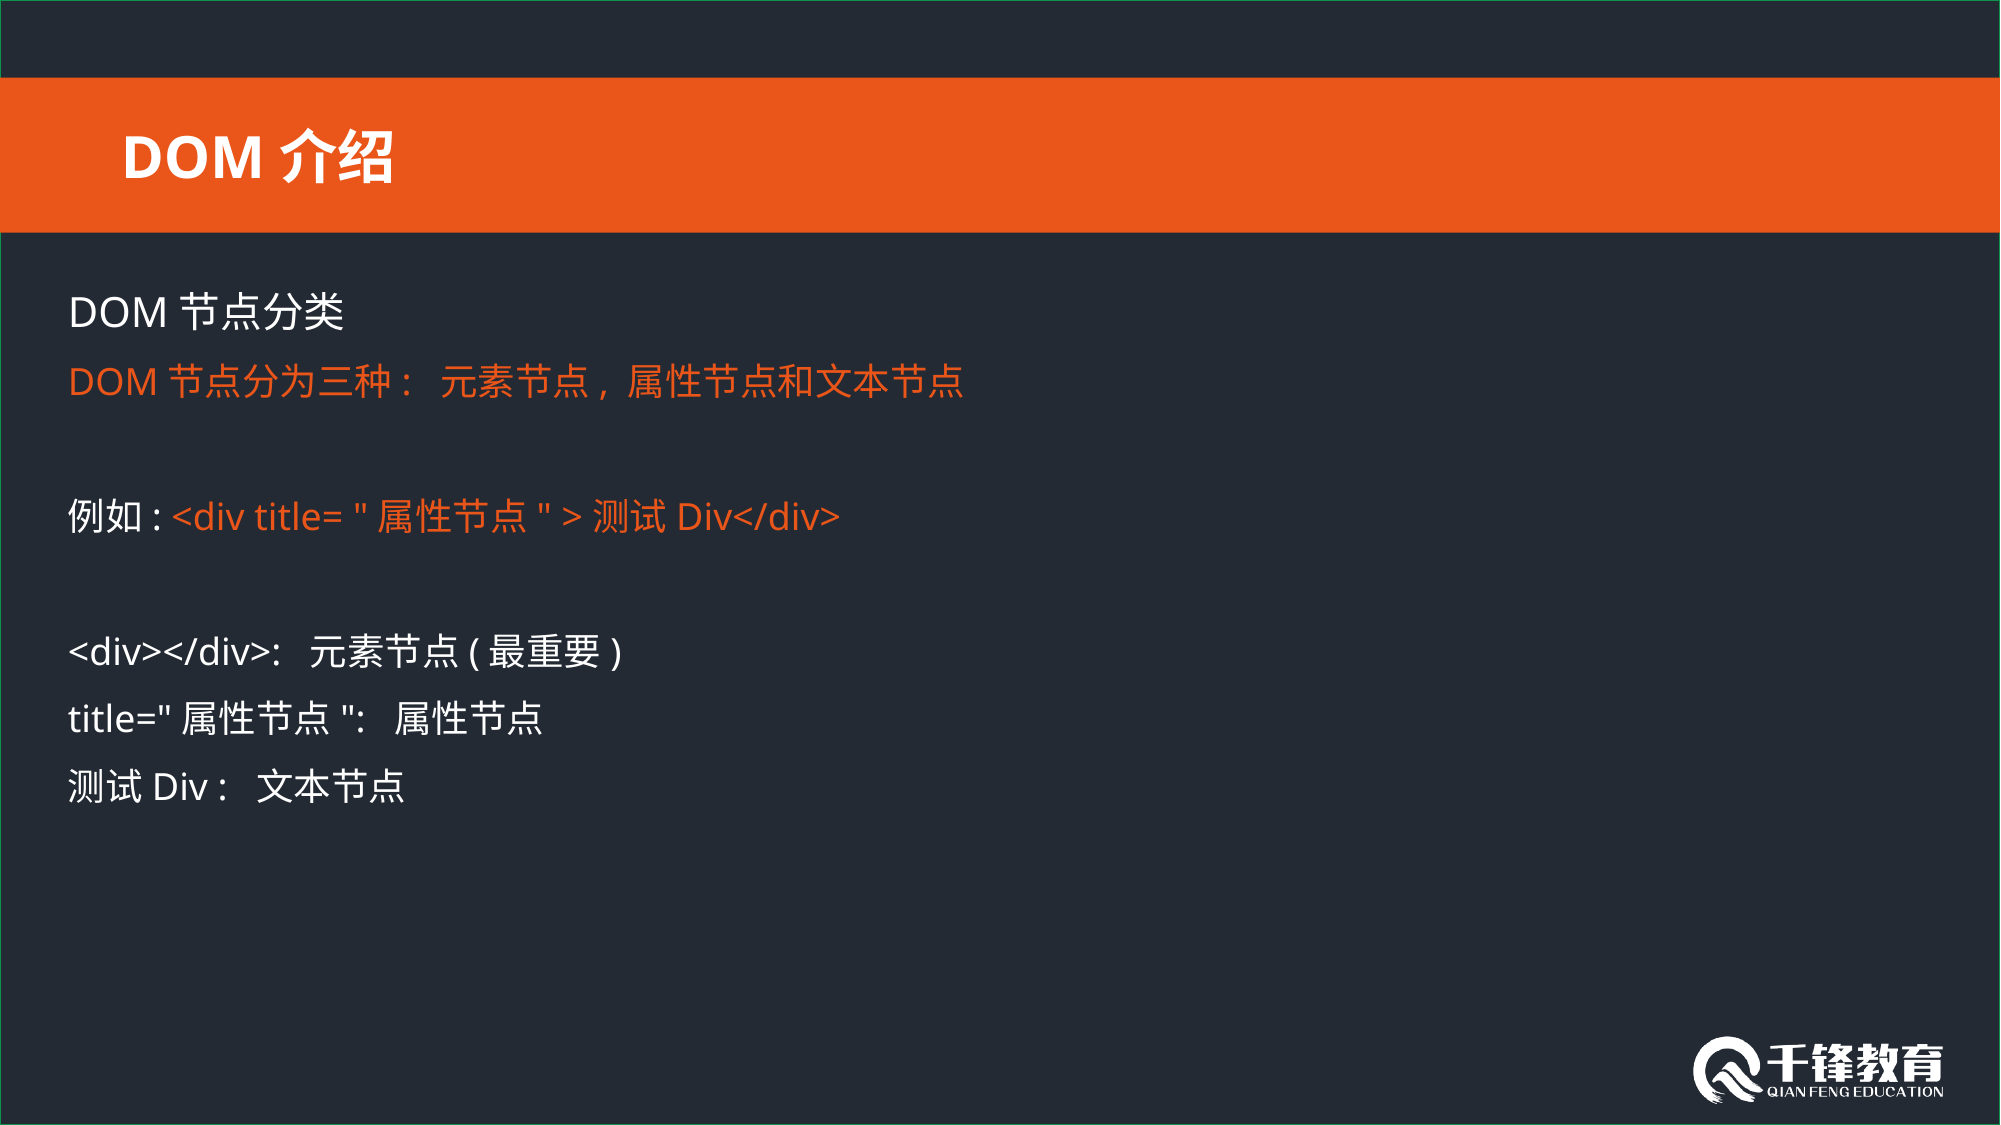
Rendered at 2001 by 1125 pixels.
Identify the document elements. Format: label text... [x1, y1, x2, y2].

picture [1691, 1031, 1948, 1109]
text_box [0, 234, 2000, 1125]
text_box [0, 77, 2000, 234]
text_box DOM节点分类 DOM节点分为三种: 元素节点, 属性节点和文本节点 例如: <div title= "属性节点" >测试Div</div> <div></div>: 元素节点(最重要) title="属性节点": 属性节点 测试Div : 文本节点 [53, 252, 1948, 883]
text_box DOM介绍 [106, 112, 1692, 198]
text_box [0, 0, 2000, 77]
